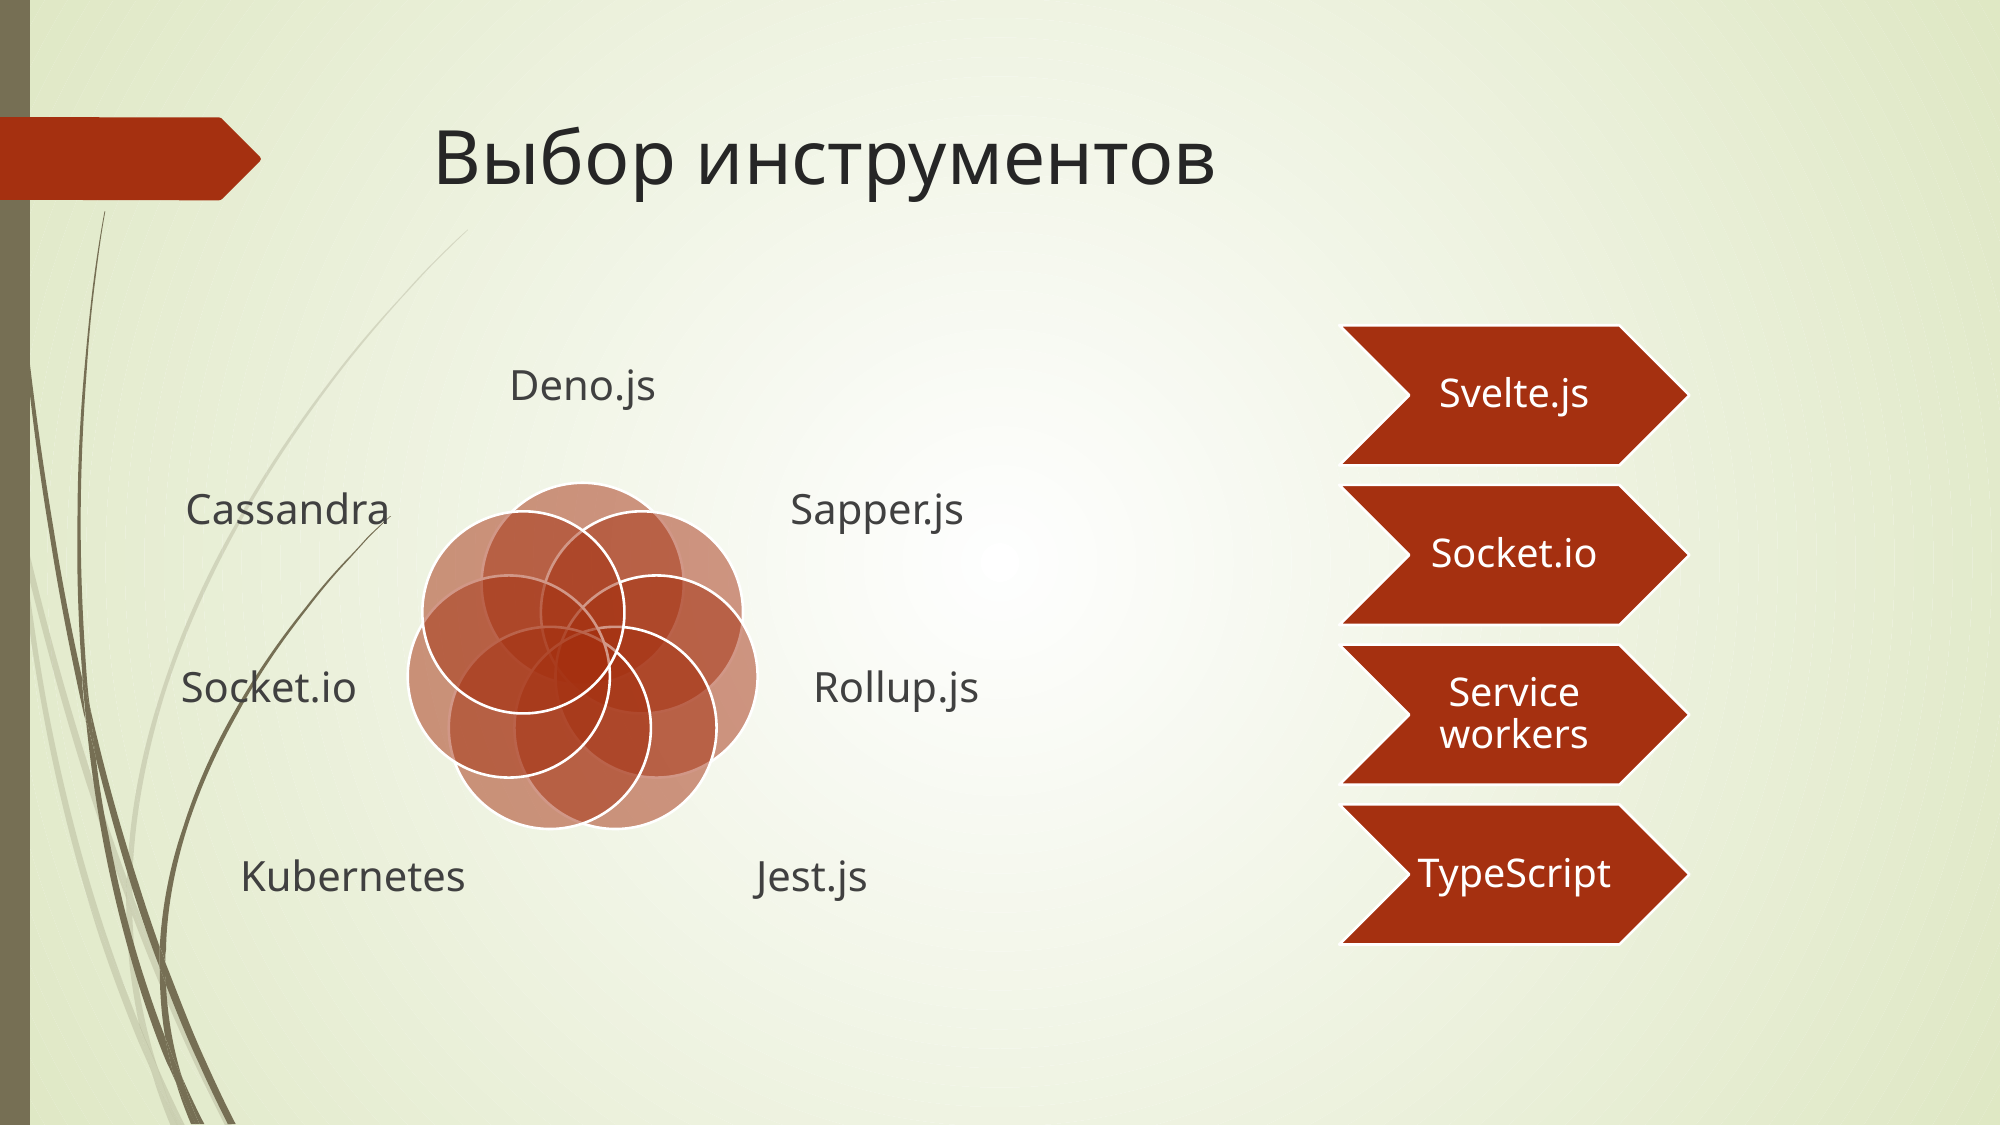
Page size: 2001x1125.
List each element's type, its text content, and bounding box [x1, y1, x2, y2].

title Выбор инструментов [424, 101, 1888, 313]
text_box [1338, 324, 1690, 945]
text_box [161, 361, 1004, 904]
